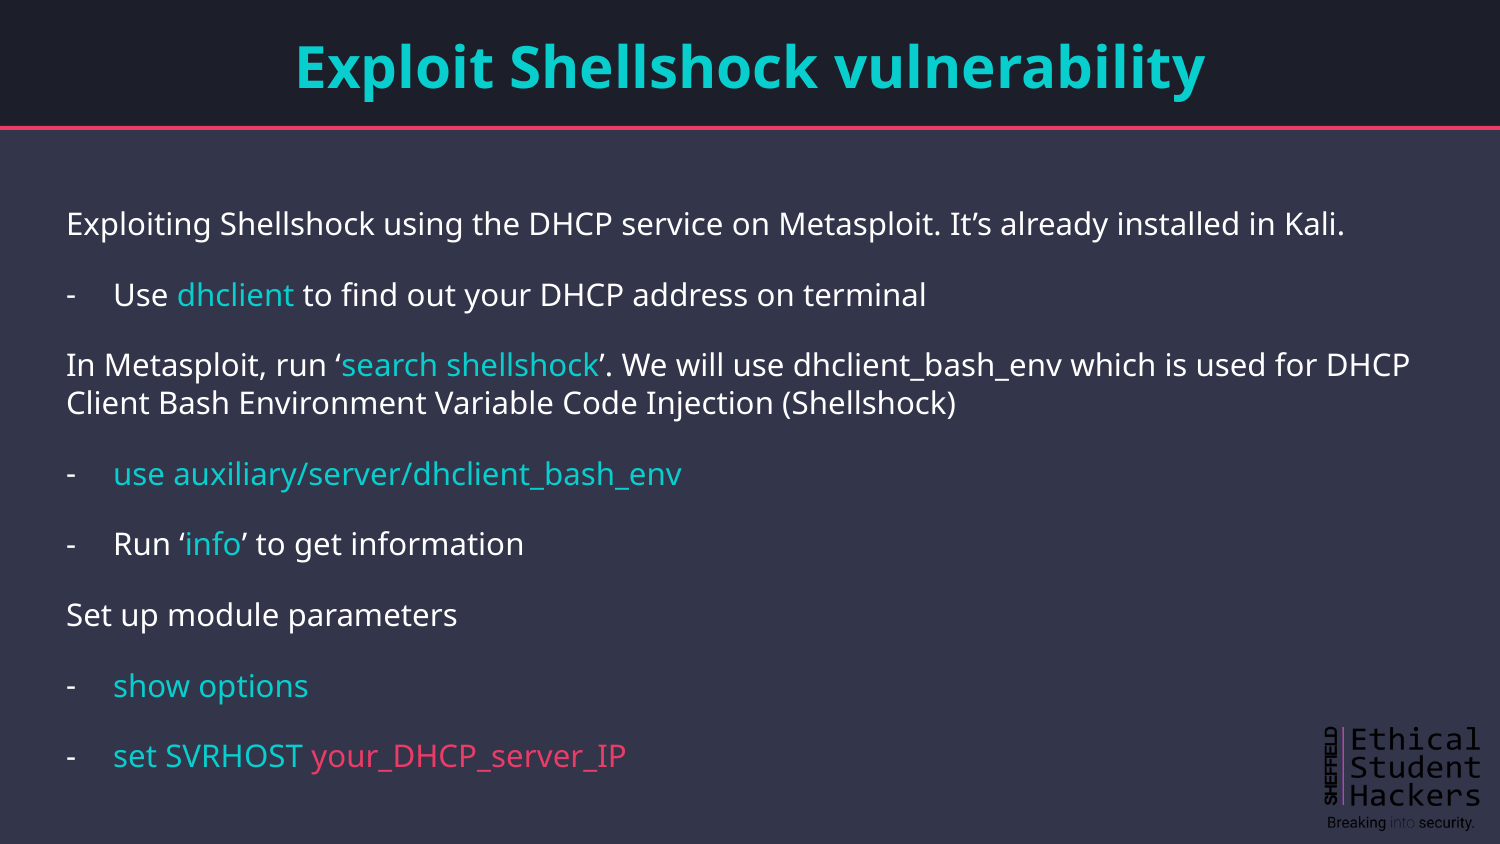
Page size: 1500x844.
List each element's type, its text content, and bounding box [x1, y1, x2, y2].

list Exploiting Shellshock using the DHCP service on Metasploit. It’s already installed in Kali. Use dhclient to find out your DHCP address on terminal In Metasploit, run ‘search shellshock’. We will use dhclient_bash_env which is used for DHCP Client Bash Environment Variable Code Injection (Shellshock) use auxiliary/server/dhclient_bash_env Run ‘info’ to get information Set up module parameters show options set SVRHOST your_DHCP_server_IP [51, 189, 1449, 750]
picture [1307, 709, 1500, 844]
title Exploit Shellshock vulnerability [141, 15, 1359, 111]
